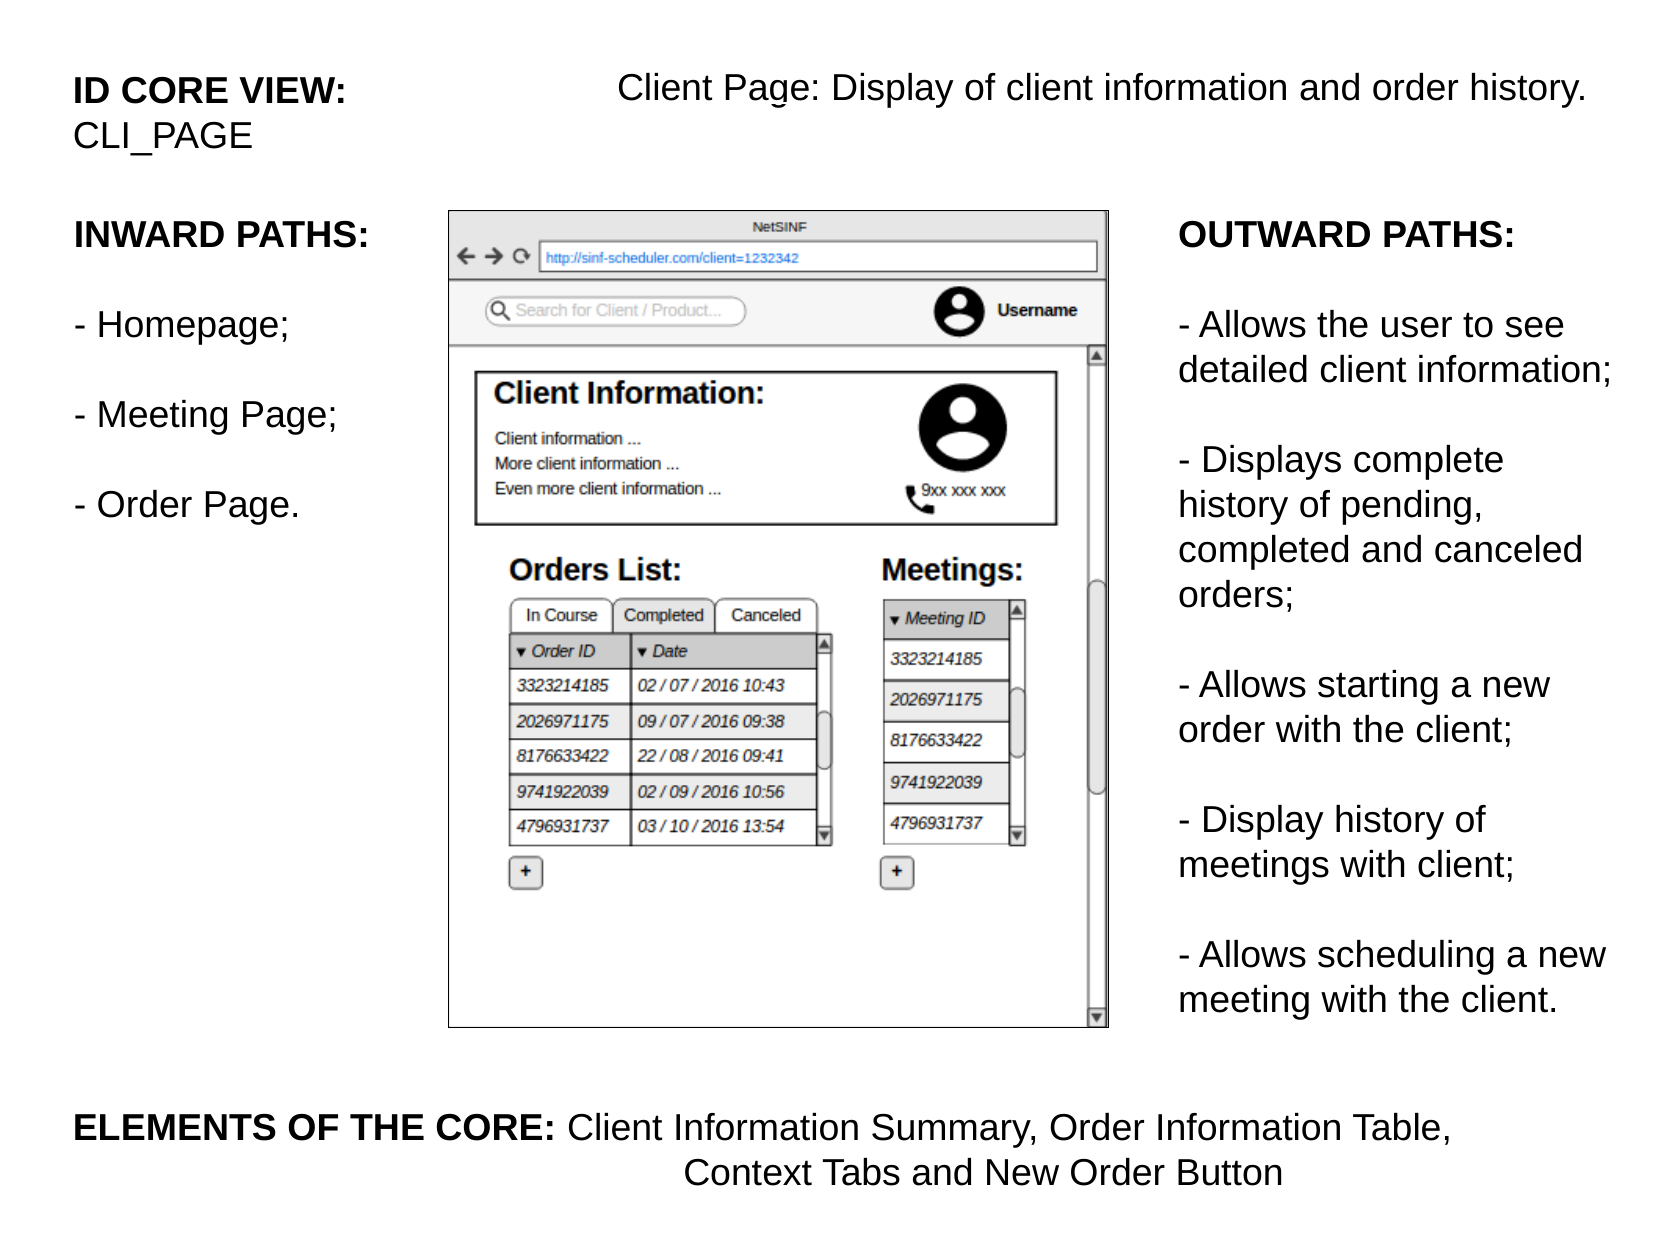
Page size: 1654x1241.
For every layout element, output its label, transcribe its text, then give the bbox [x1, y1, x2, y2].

text_box INWARD PATHS: - Homepage; - Meeting Page; - Order Page. [59, 203, 532, 512]
text_box [82, 49, 1571, 257]
picture [448, 210, 1109, 1028]
text_box [82, 512, 443, 1010]
text_box Client Page: Display of client information and order history. [602, 55, 1606, 196]
text_box ID CORE VIEW: CLI_PAGE [58, 59, 553, 116]
text_box OUTWARD PATHS: - Allows the user to see detailed client information; - Displays complete history of pending, completed and canceled orders; - Allows starting a new order with the client; - Display history of meetings with client; - Allows scheduling a new meeting with the client. [1163, 203, 1636, 848]
text_box [1113, 290, 1571, 1010]
text_box ELEMENTS OF THE CORE: Client Information Summary, Order Information Table, Context Tabs and New Order Button [58, 1095, 1654, 1195]
